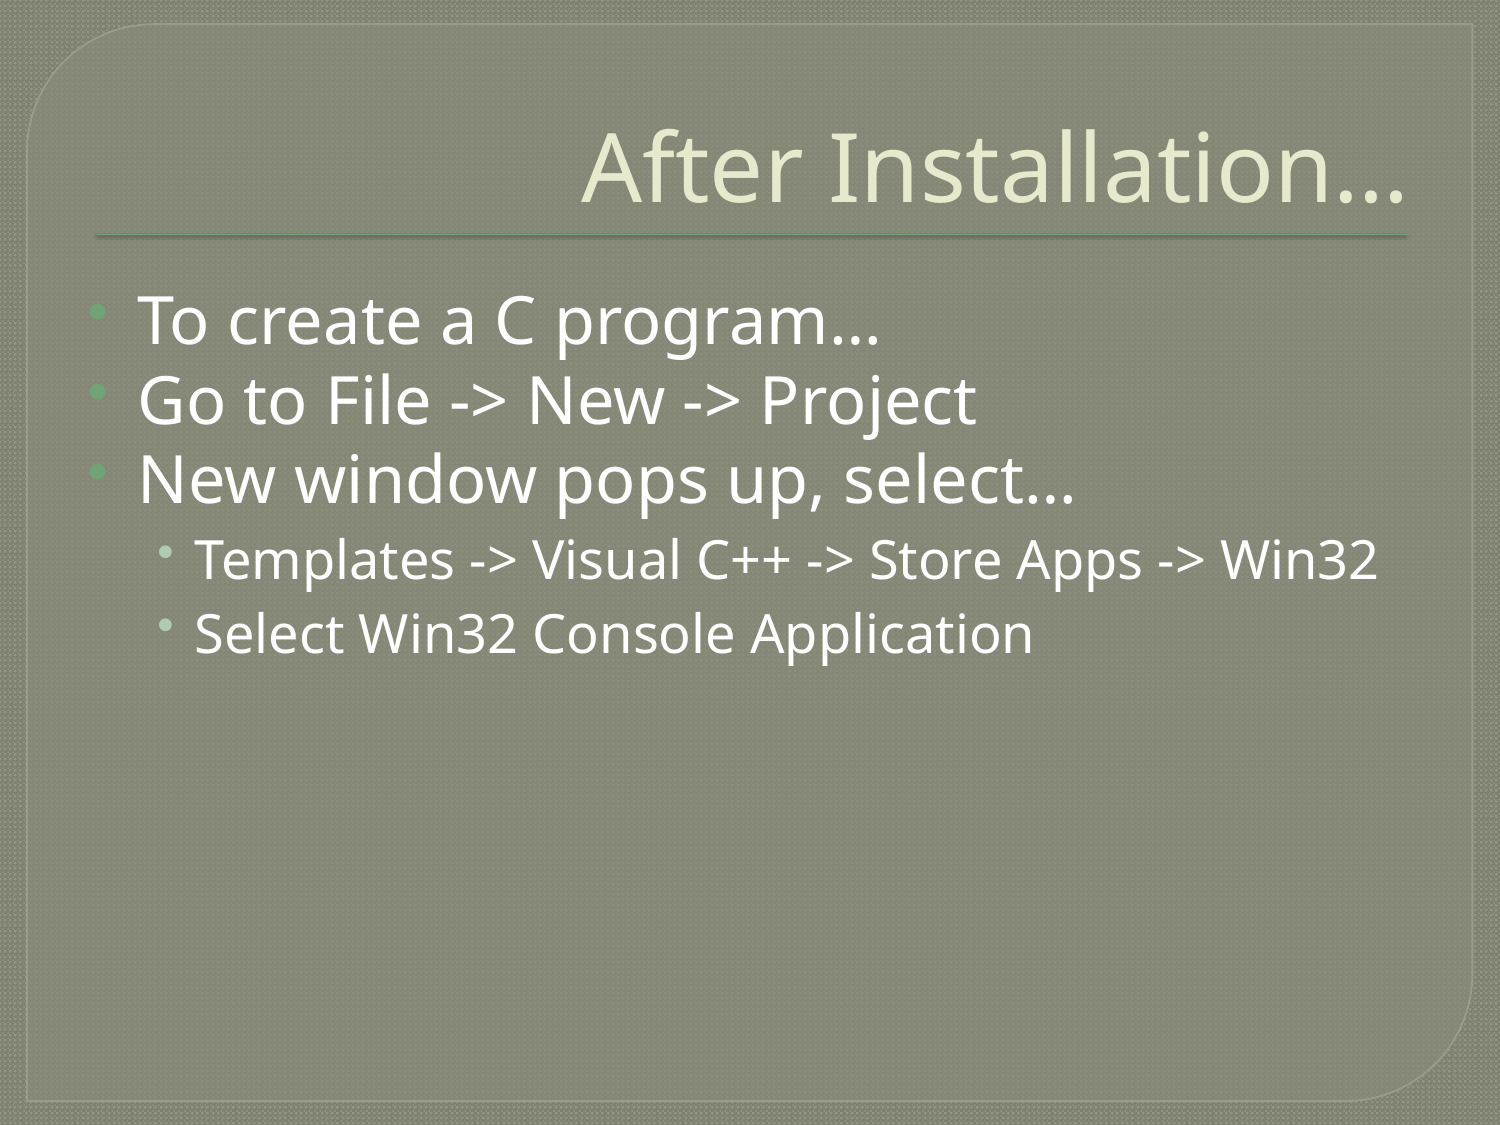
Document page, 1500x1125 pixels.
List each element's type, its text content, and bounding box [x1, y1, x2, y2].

title After Installation… [75, 41, 1425, 230]
list To create a C program… Go to File -> New -> Project New window pops up, select… Templates -> Visual C++ -> Store Apps -> Win32 Select Win32 Console Application [75, 270, 1425, 1013]
